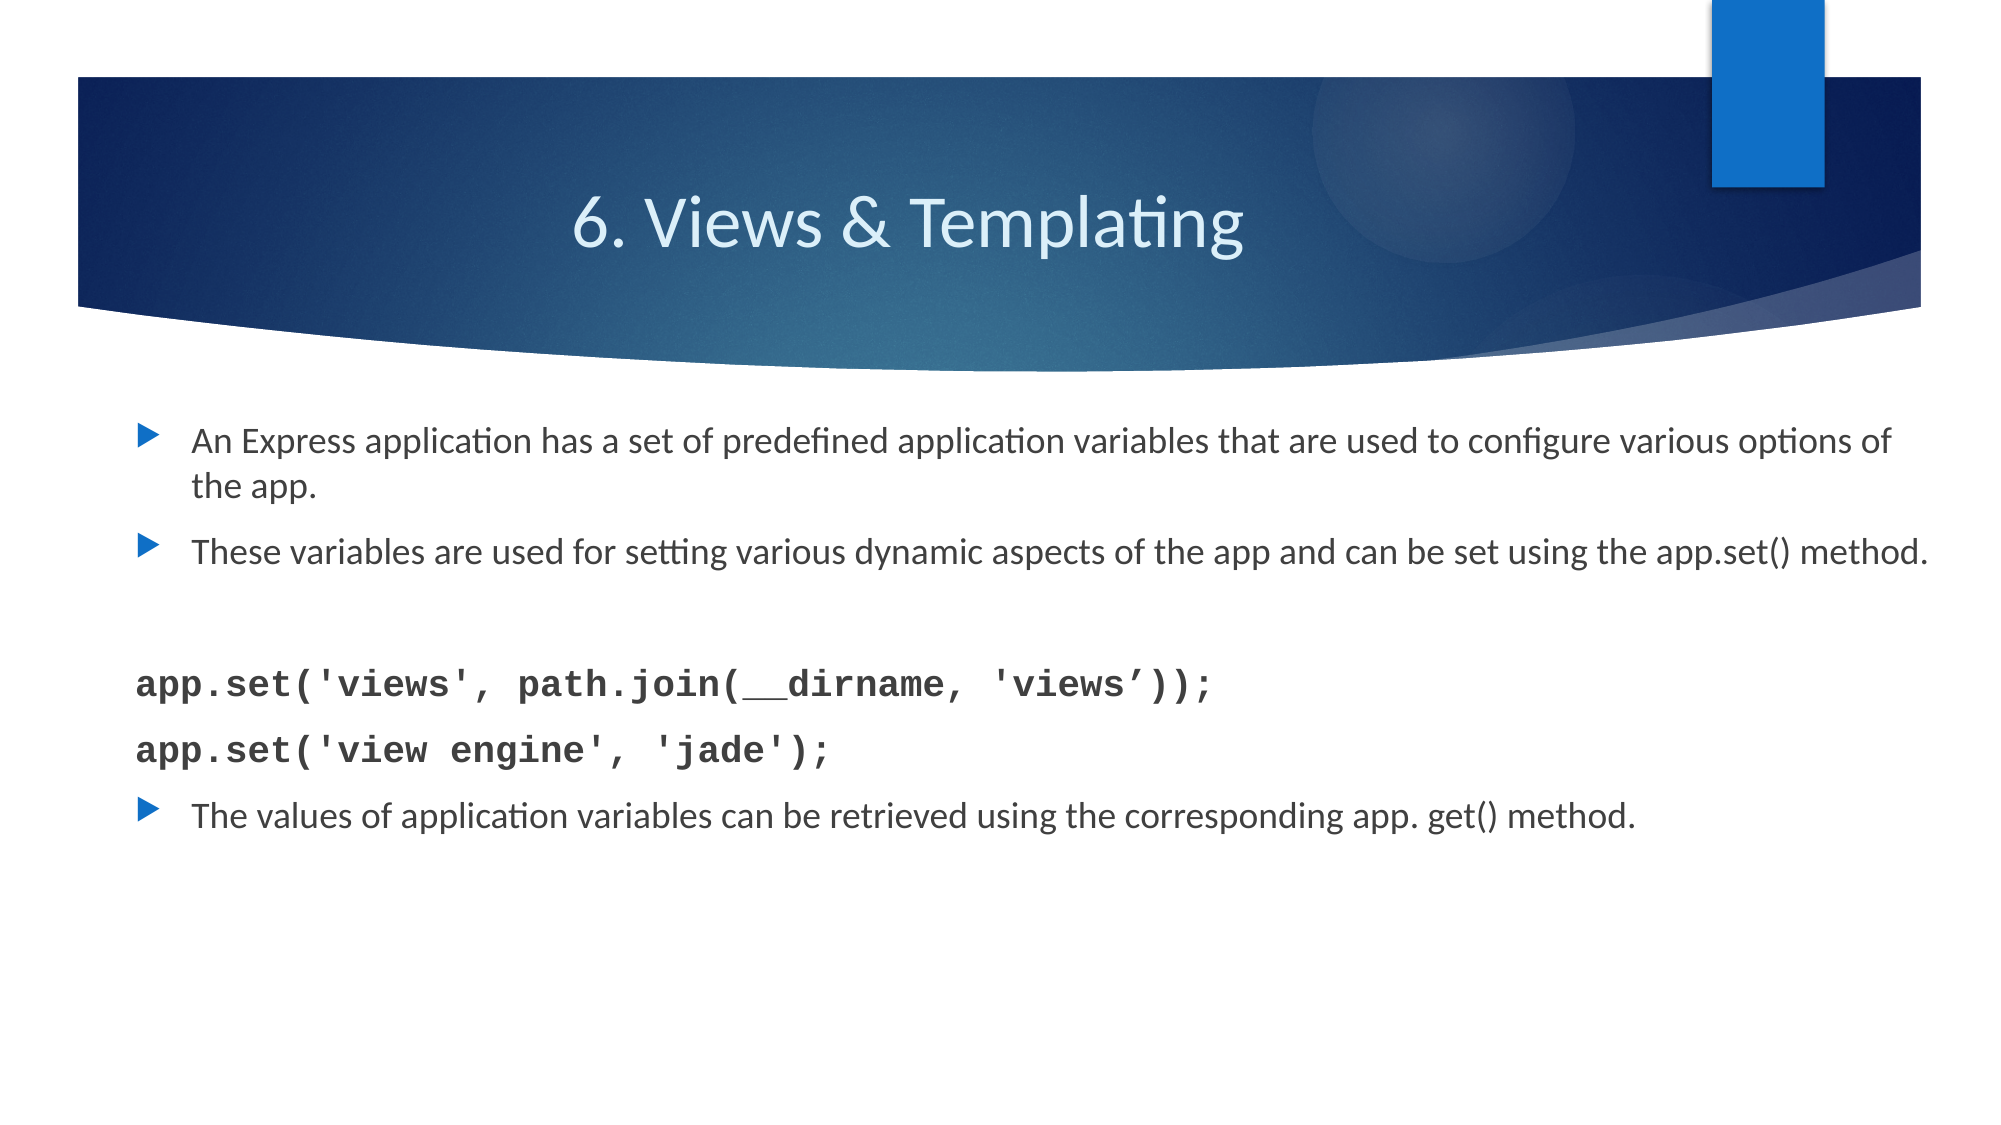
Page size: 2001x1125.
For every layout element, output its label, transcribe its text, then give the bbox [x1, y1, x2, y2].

list An Express application has a set of predefined application variables that are used to configure various options of the app. These variables are used for setting various dynamic aspects of the app and can be set using the app.set() method. app.set('views', path.join(__dirname, 'views’)); app.set('view engine', 'jade'); The values of application variables can be retrieved using the corresponding app. get() method. [120, 408, 1961, 1107]
title 6. Views & Templating [189, 159, 1627, 276]
